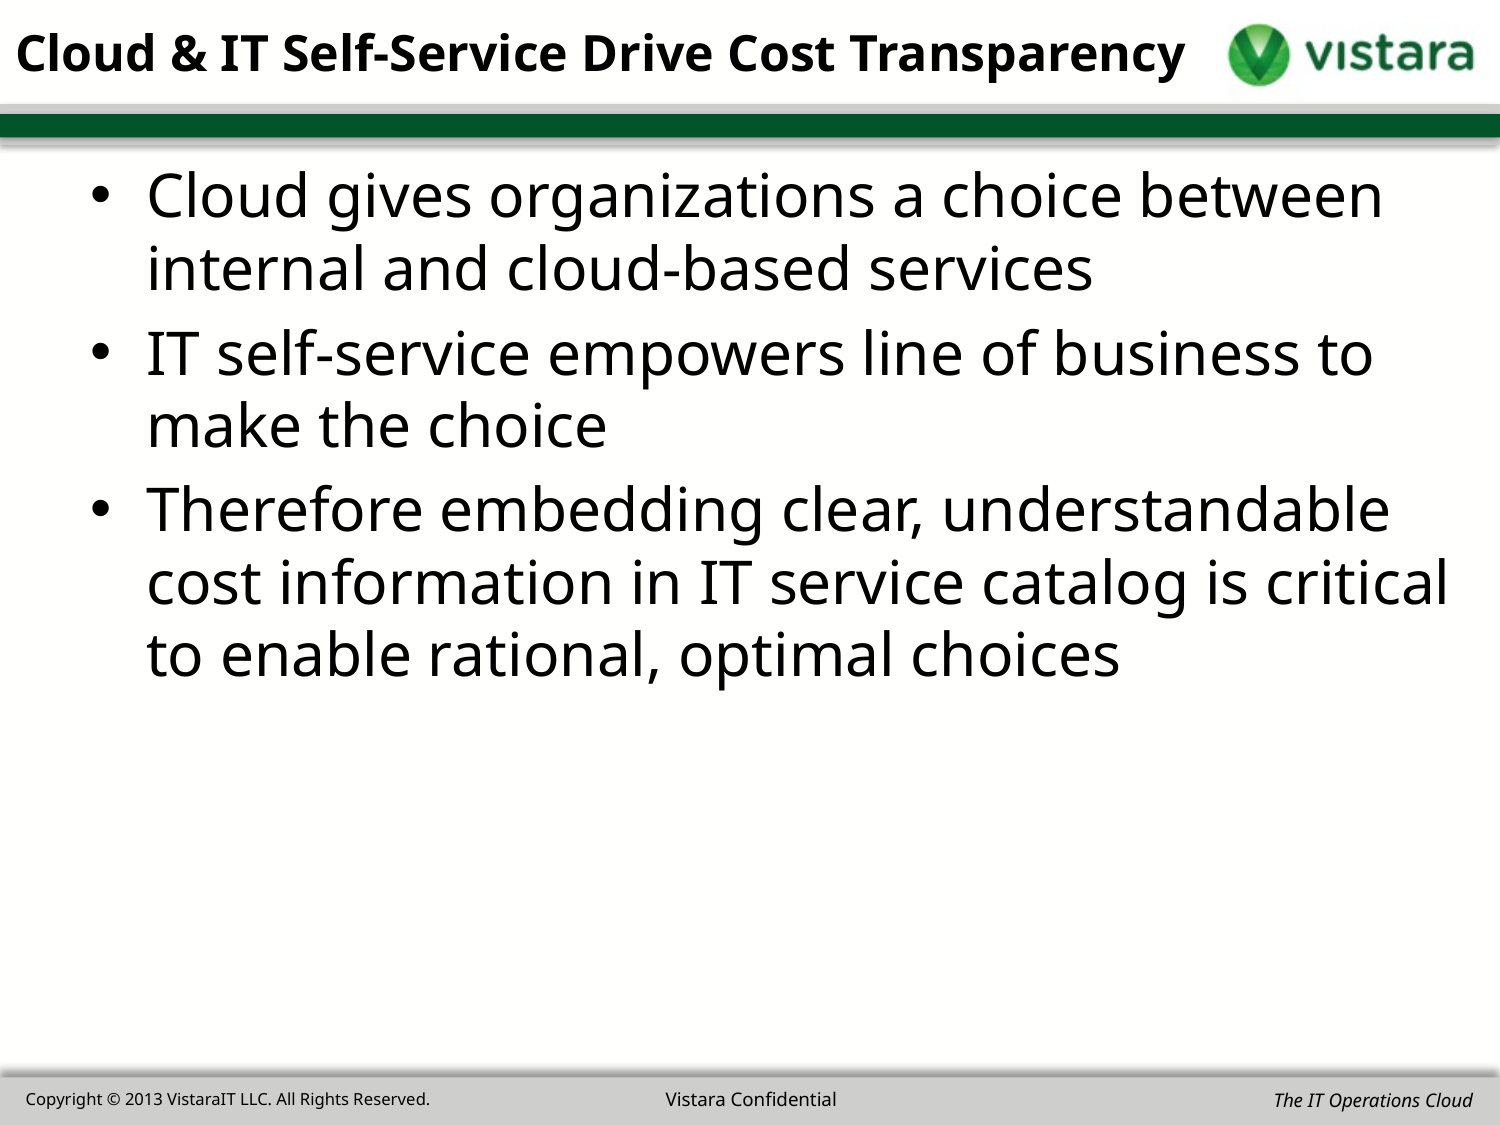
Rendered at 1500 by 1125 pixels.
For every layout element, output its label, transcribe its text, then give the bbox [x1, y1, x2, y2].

list Cloud gives organizations a choice between internal and cloud-based services IT self-service empowers line of business to make the choice Therefore embedding clear, understandable cost information in IT service catalog is critical to enable rational, optimal choices [74, 149, 1477, 976]
picture [1259, 0, 1500, 104]
title Cloud & IT Self-Service Drive Cost Transparency [0, 0, 1259, 106]
